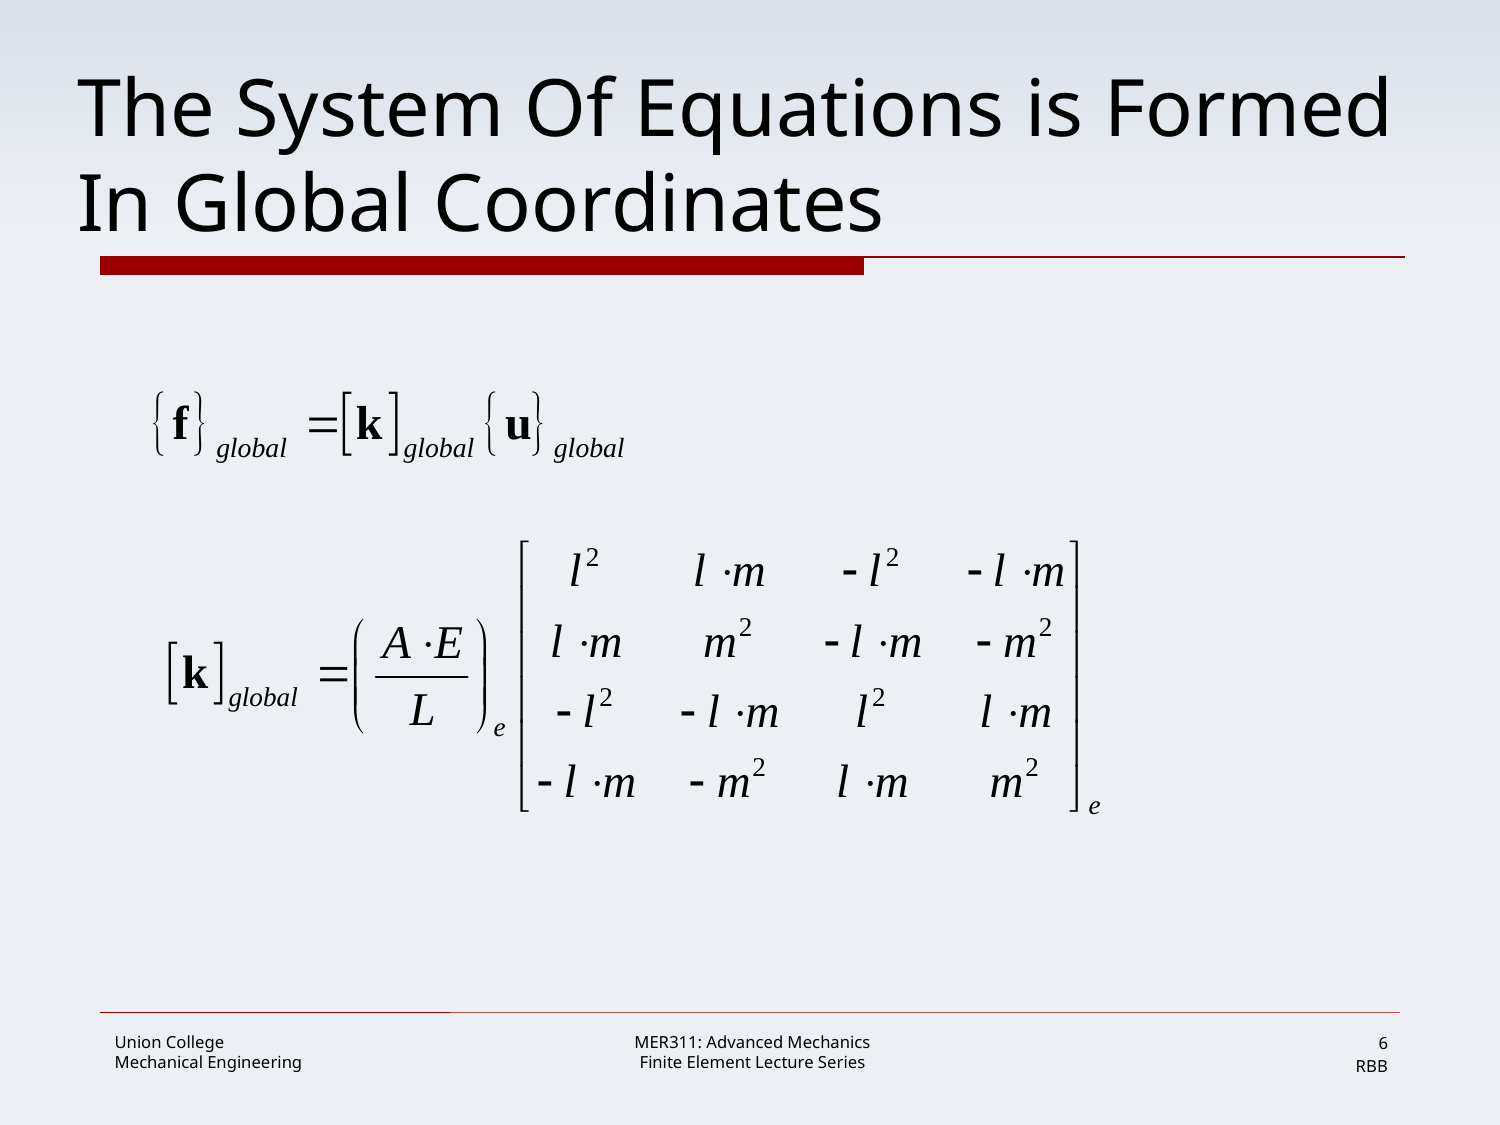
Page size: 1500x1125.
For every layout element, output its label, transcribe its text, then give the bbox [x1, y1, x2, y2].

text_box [161, 532, 1110, 826]
title The System Of Equations is Formed In Global Coordinates [62, 50, 1463, 250]
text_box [147, 387, 636, 476]
slide_number 6 RBB [1053, 1025, 1404, 1085]
